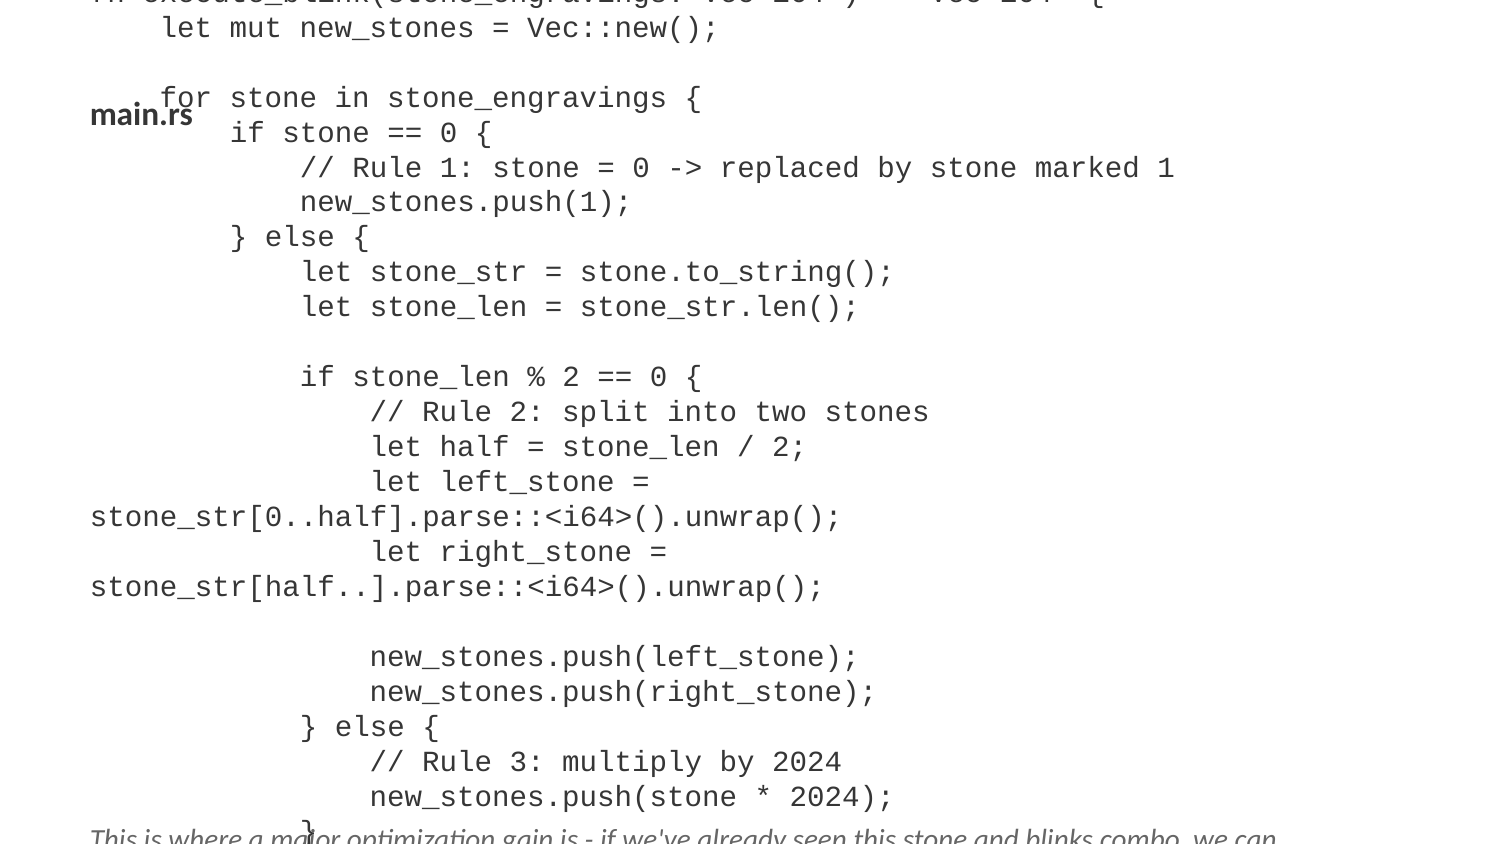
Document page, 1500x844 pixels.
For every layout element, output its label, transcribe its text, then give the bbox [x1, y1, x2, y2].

text_box This is where a major optimization gain is - if we've already seen this stone and blinks combo, we can immediately return the count that this number of blinks results in for this stone! [74, 794, 1425, 844]
text_box main.rs [74, 74, 1425, 150]
text_box use std::collections::HashMap; use std::fs::File; use std::io::{self, BufRead, BufReader}; use std::path::Path; type MemoKey = (i64, usize); // (stone_value, blinks_remaining) type MemoMap = HashMap<MemoKey, usize>; fn read_lines_as_int_arrays<P>(filename: P, sep: &str) -> io::Result<Vec<Vec<i32>>> where P: AsRef<Path>, { let file = File::open(filename)?; let reader = BufReader::new(file); let lines: Vec<Result<String, io::Error>> = reader.lines().collect(); let mut int_arrays: Vec<Vec<i32>> = Vec::new(); // split each line by the passed in sep and parse each element as an integer for line in lines { let line: String = line?; let int_array: Vec<i32> = line.split(sep).map(|x| x.parse::<i32>().unwrap()).collect(); int_arrays.push(int_array); } Ok(int_arrays) } fn main() { run_part_one(); } // First, let's implement a naive solution for Part 1 fn execute_blink(stone_engravings: Vec<i64>) -> Vec<i64> { let mut new_stones = Vec::new(); for stone in stone_engravings { if stone == 0 { // Rule 1: stone = 0 -> replaced by stone marked 1 new_stones.push(1); } else { let stone_str = stone.to_string(); let stone_len = stone_str.len(); if stone_len % 2 == 0 { // Rule 2: split into two stones let half = stone_len / 2; let left_stone = stone_str[0..half].parse::<i64>().unwrap(); let right_stone = stone_str[half..].parse::<i64>().unwrap(); new_stones.push(left_stone); new_stones.push(right_stone); } else { // Rule 3: multiply by 2024 new_stones.push(stone * 2024); } } } new_stones } pub fn run_part_one() -> std::io::Result<()> { let input = read_lines_as_int_arrays("src/day_11/input.txt", "")?; let initial_stone_engravings: Vec<i64> = input[0].iter().map(|&x| x as i64).collect(); let mut stone_engravings = initial_stone_engravings.clone(); for _ in 0..25 { stone_engravings = execute_blink(stone_engravings); } println!("Count of stones after 25 blinks: {}", stone_engravings.len()); Ok(()) } fn count_stones_recursive(stone: i64, blinks: usize, memo: &mut MemoMap) -> usize { if blinks == 0 { return 1; } let key = (stone, blinks); if let Some(&count) = memo.get(&key) { return count; } let result = if stone == 0 { count_stones_recursive(1, blinks - 1, memo) } else { let digit_count = stone.to_string().len(); if digit_count % 2 == 0 { let stone_str = stone.to_string(); let half = digit_count / 2; let left = stone_str[..half].parse::<i64>().unwrap(); let right = stone_str[half..].parse::<i64>().unwrap(); count_stones_recursive(left, blinks - 1, memo) + count_stones_recursive(right, blinks - 1, memo) } else { [74, 179, 1425, 780]
